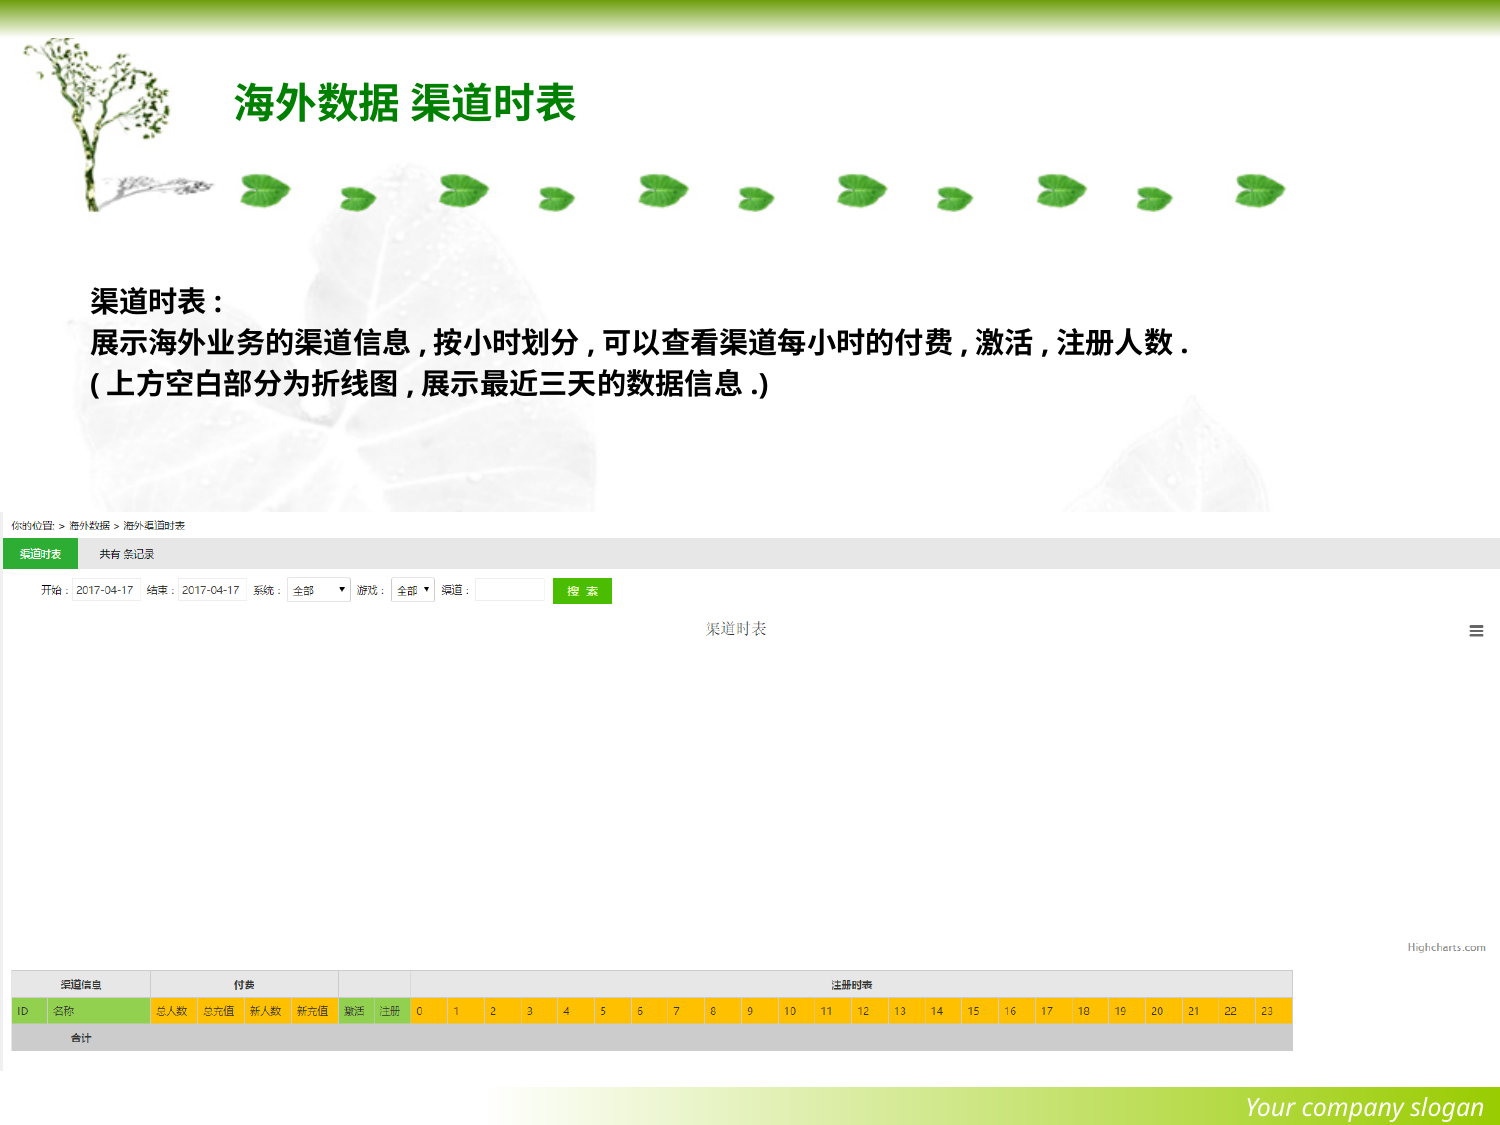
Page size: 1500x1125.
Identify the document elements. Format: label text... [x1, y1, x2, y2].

title 海外数据 渠道时表 [218, 44, 1341, 185]
list 渠道时表: 展示海外业务的渠道信息,按小时划分,可以查看渠道每小时的付费,激活,注册人数. (上方空白部分为折线图,展示最近三天的数据信息.) [74, 235, 1341, 511]
picture [0, 38, 1500, 1125]
